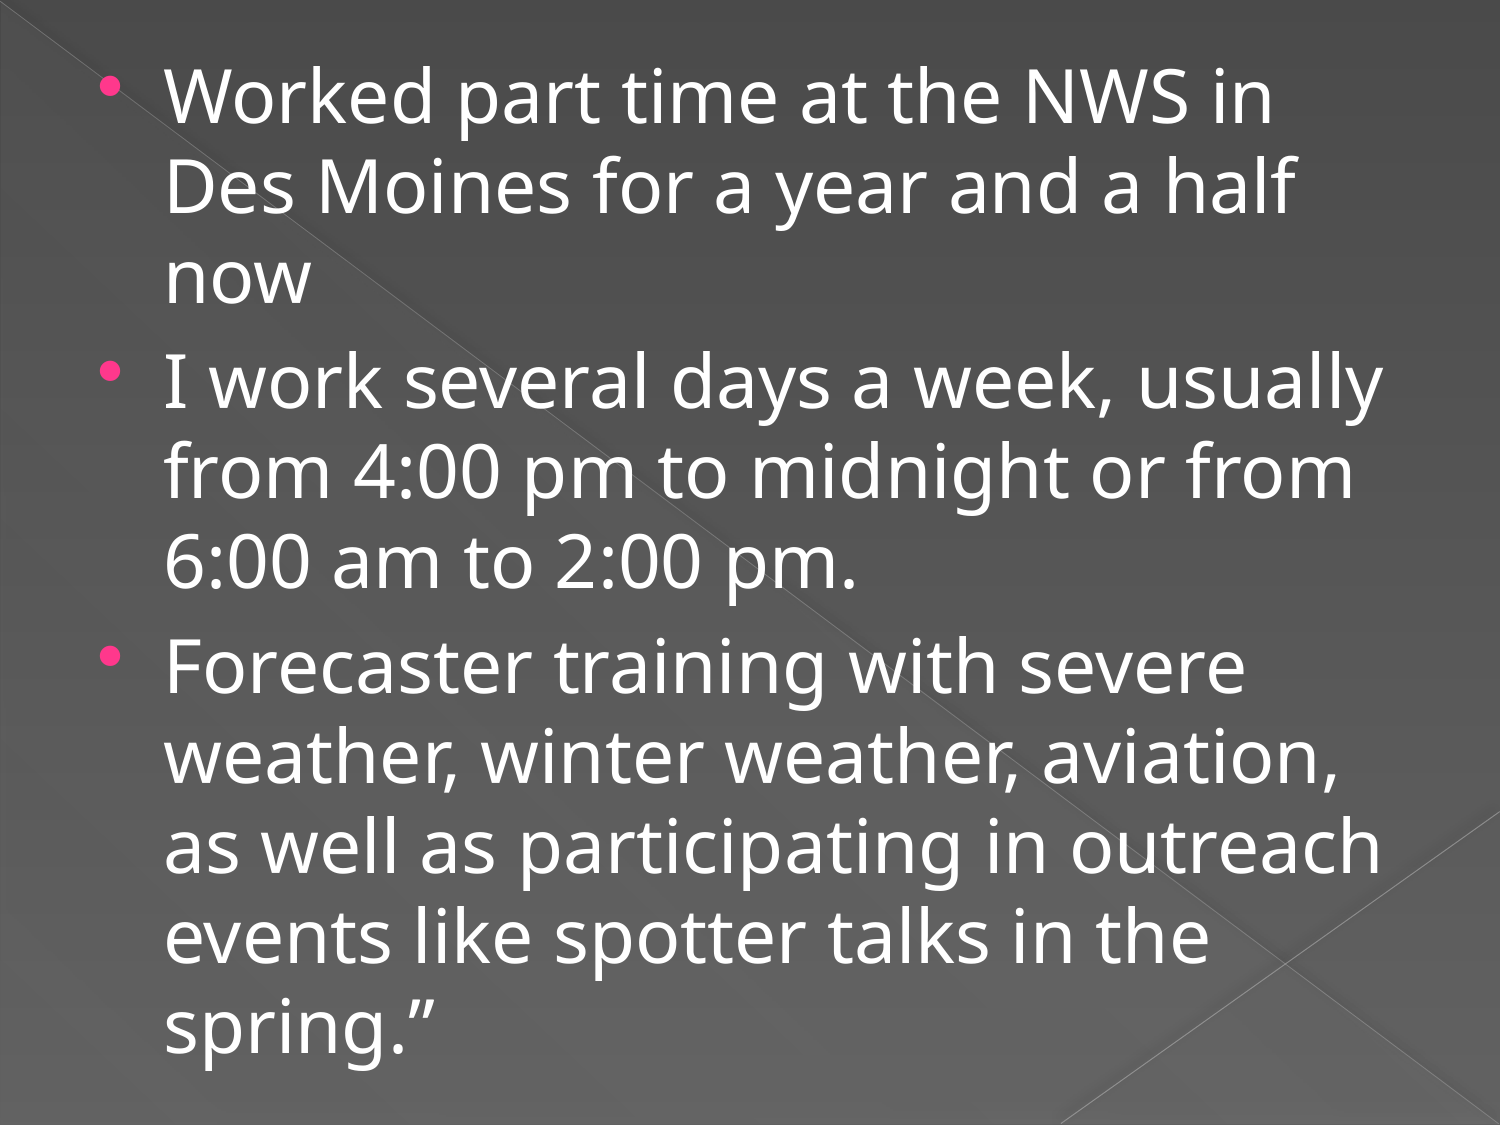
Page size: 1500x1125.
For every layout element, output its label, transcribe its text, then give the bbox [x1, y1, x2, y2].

list Worked part time at the NWS in Des Moines for a year and a half now I work several days a week, usually from 4:00 pm to midnight or from 6:00 am to 2:00 pm. Forecaster training with severe weather, winter weather, aviation, as well as participating in outreach events like spotter talks in the spring.” [75, 41, 1425, 1075]
